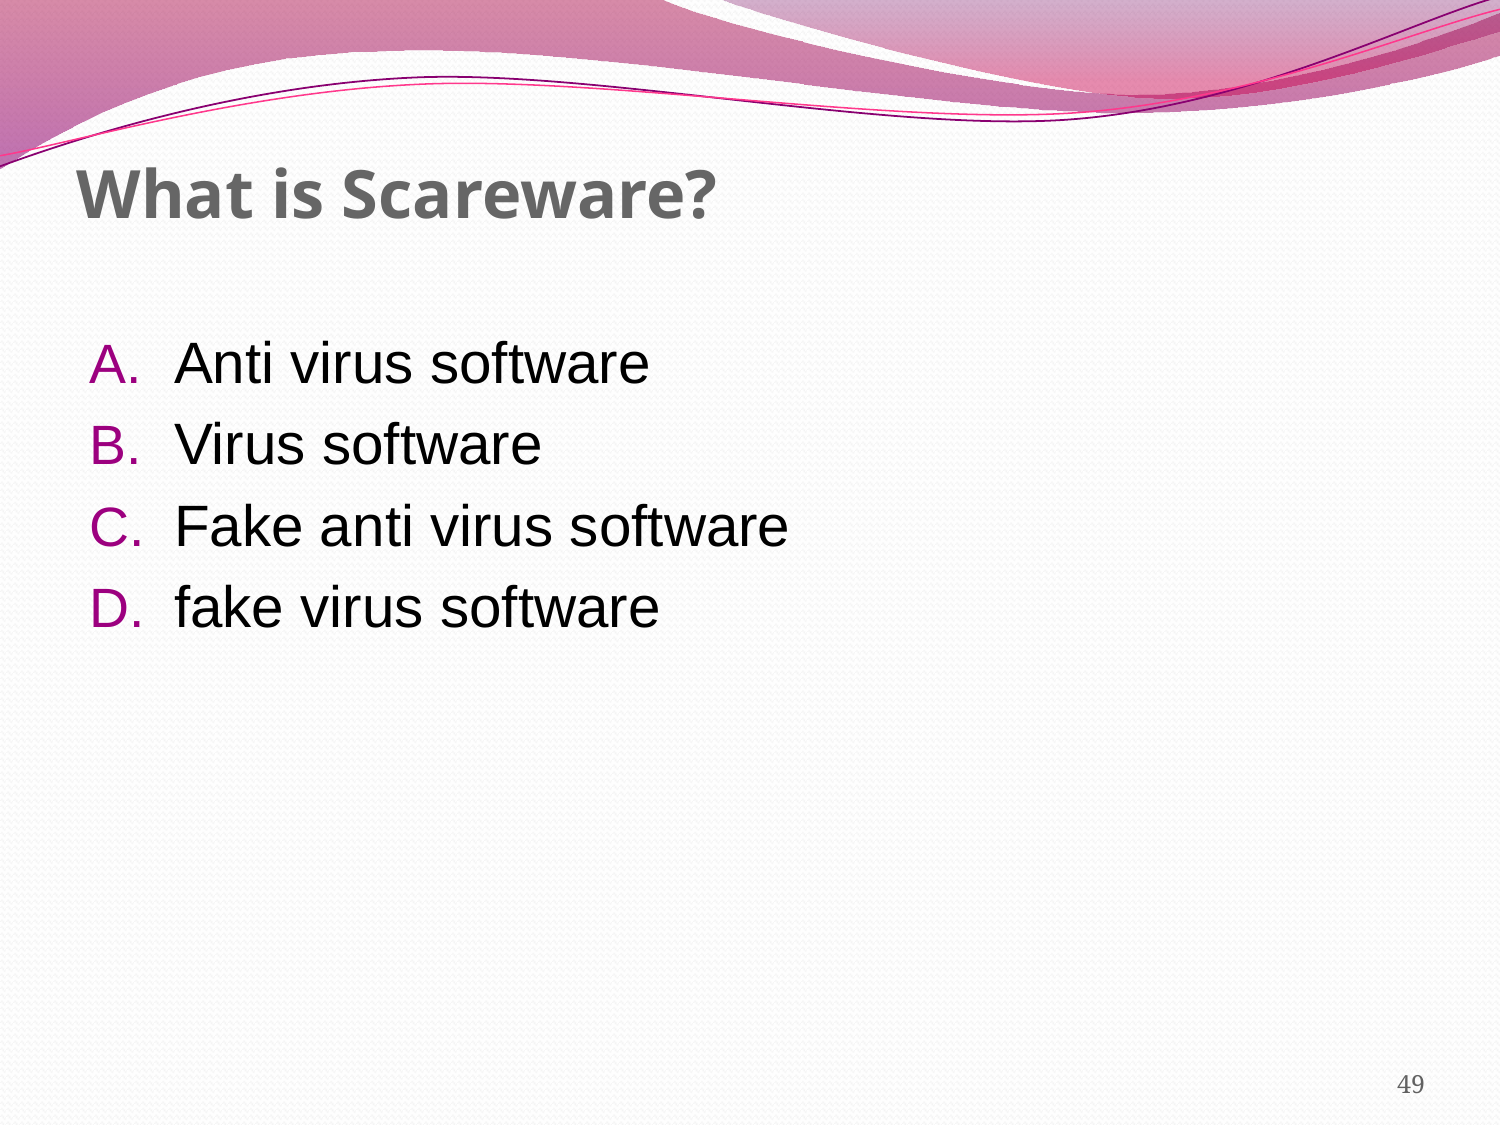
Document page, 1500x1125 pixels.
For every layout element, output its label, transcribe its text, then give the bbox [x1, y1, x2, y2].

title What is Scareware? [76, 90, 1425, 313]
slide_number 49 [1299, 1042, 1425, 1103]
list Anti virus software Virus software Fake anti virus software fake virus software [75, 317, 1425, 1038]
